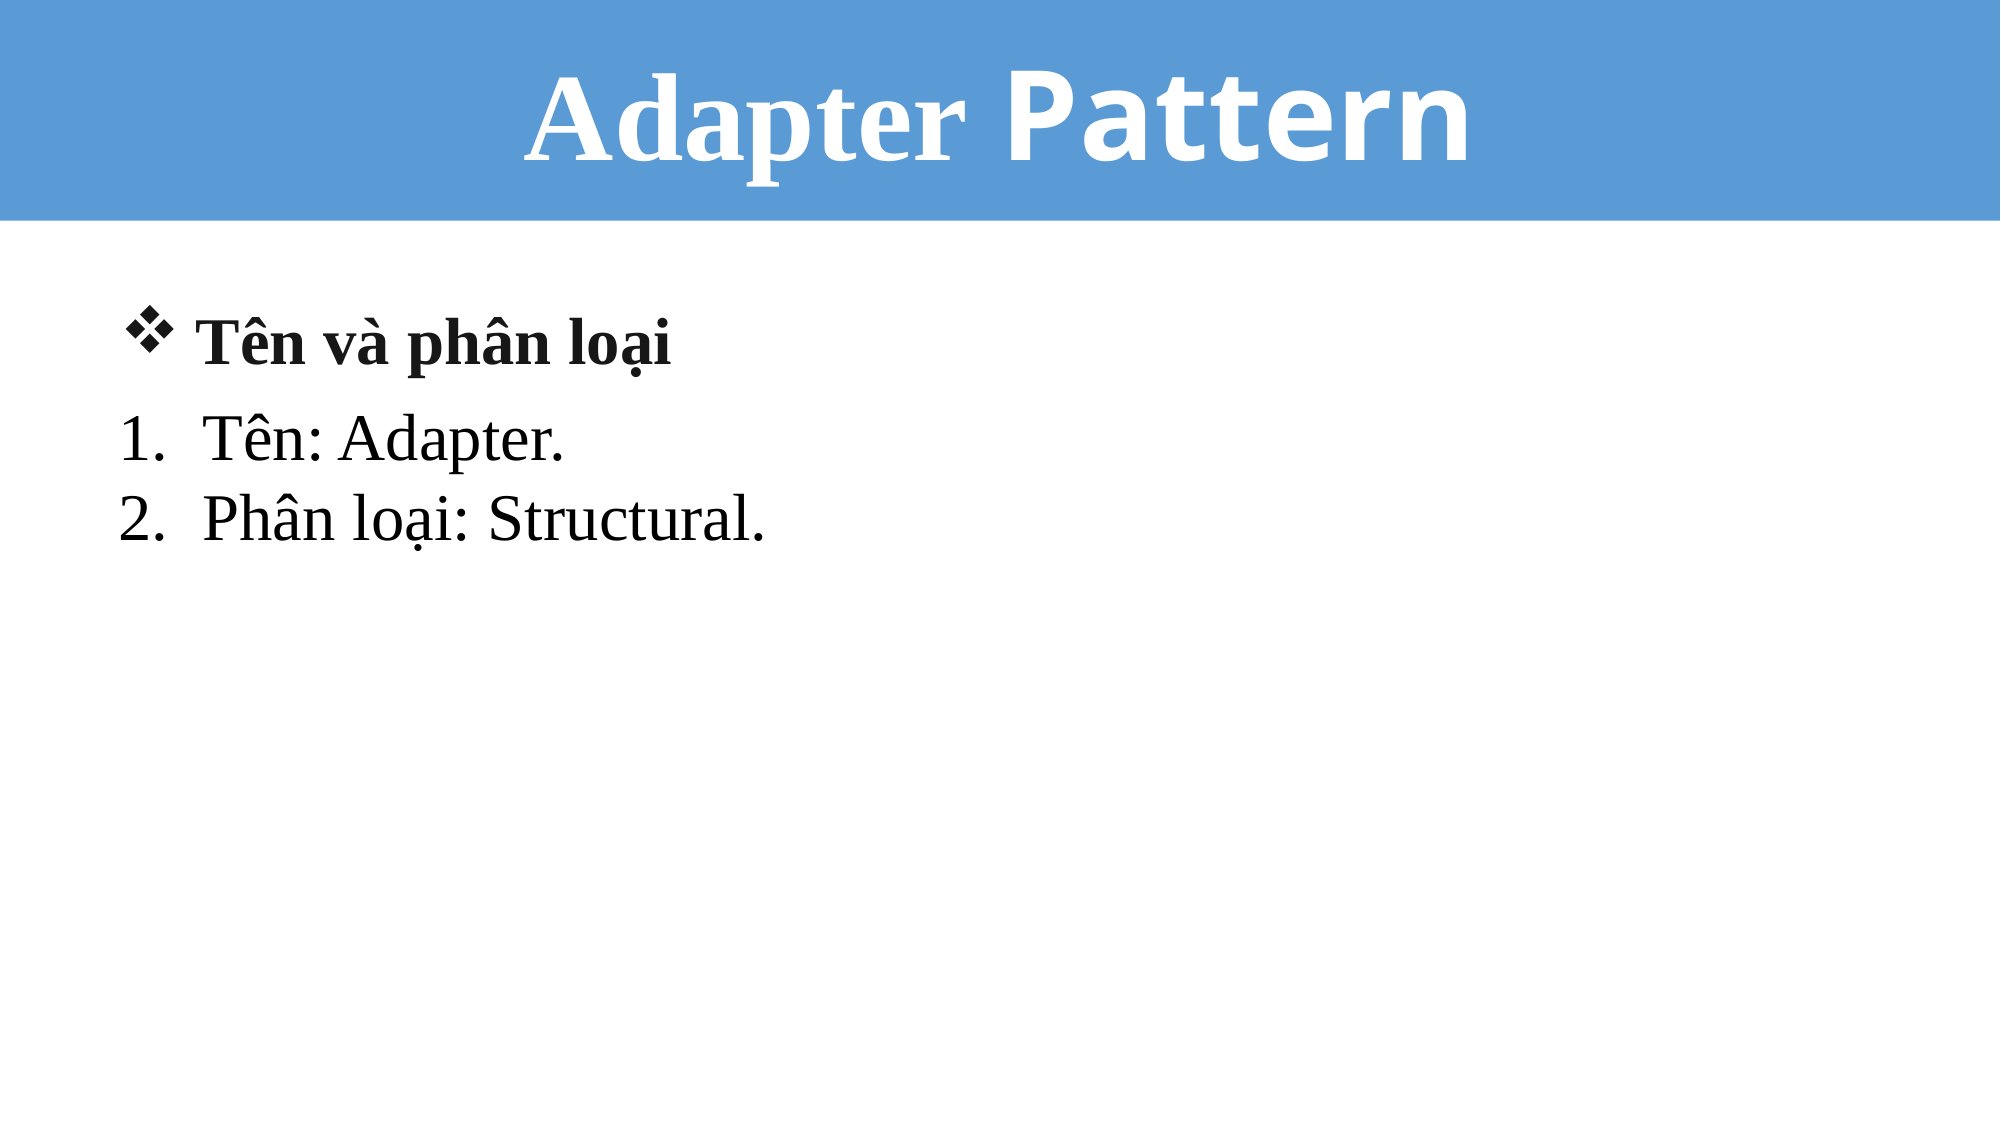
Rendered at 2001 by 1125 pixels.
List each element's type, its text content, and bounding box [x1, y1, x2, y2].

text_box Tên và phân loại [105, 250, 688, 385]
text_box Adapter Pattern [0, 0, 2000, 222]
text_box Tên: Adapter. Phân loại: Structural. [103, 386, 1979, 642]
